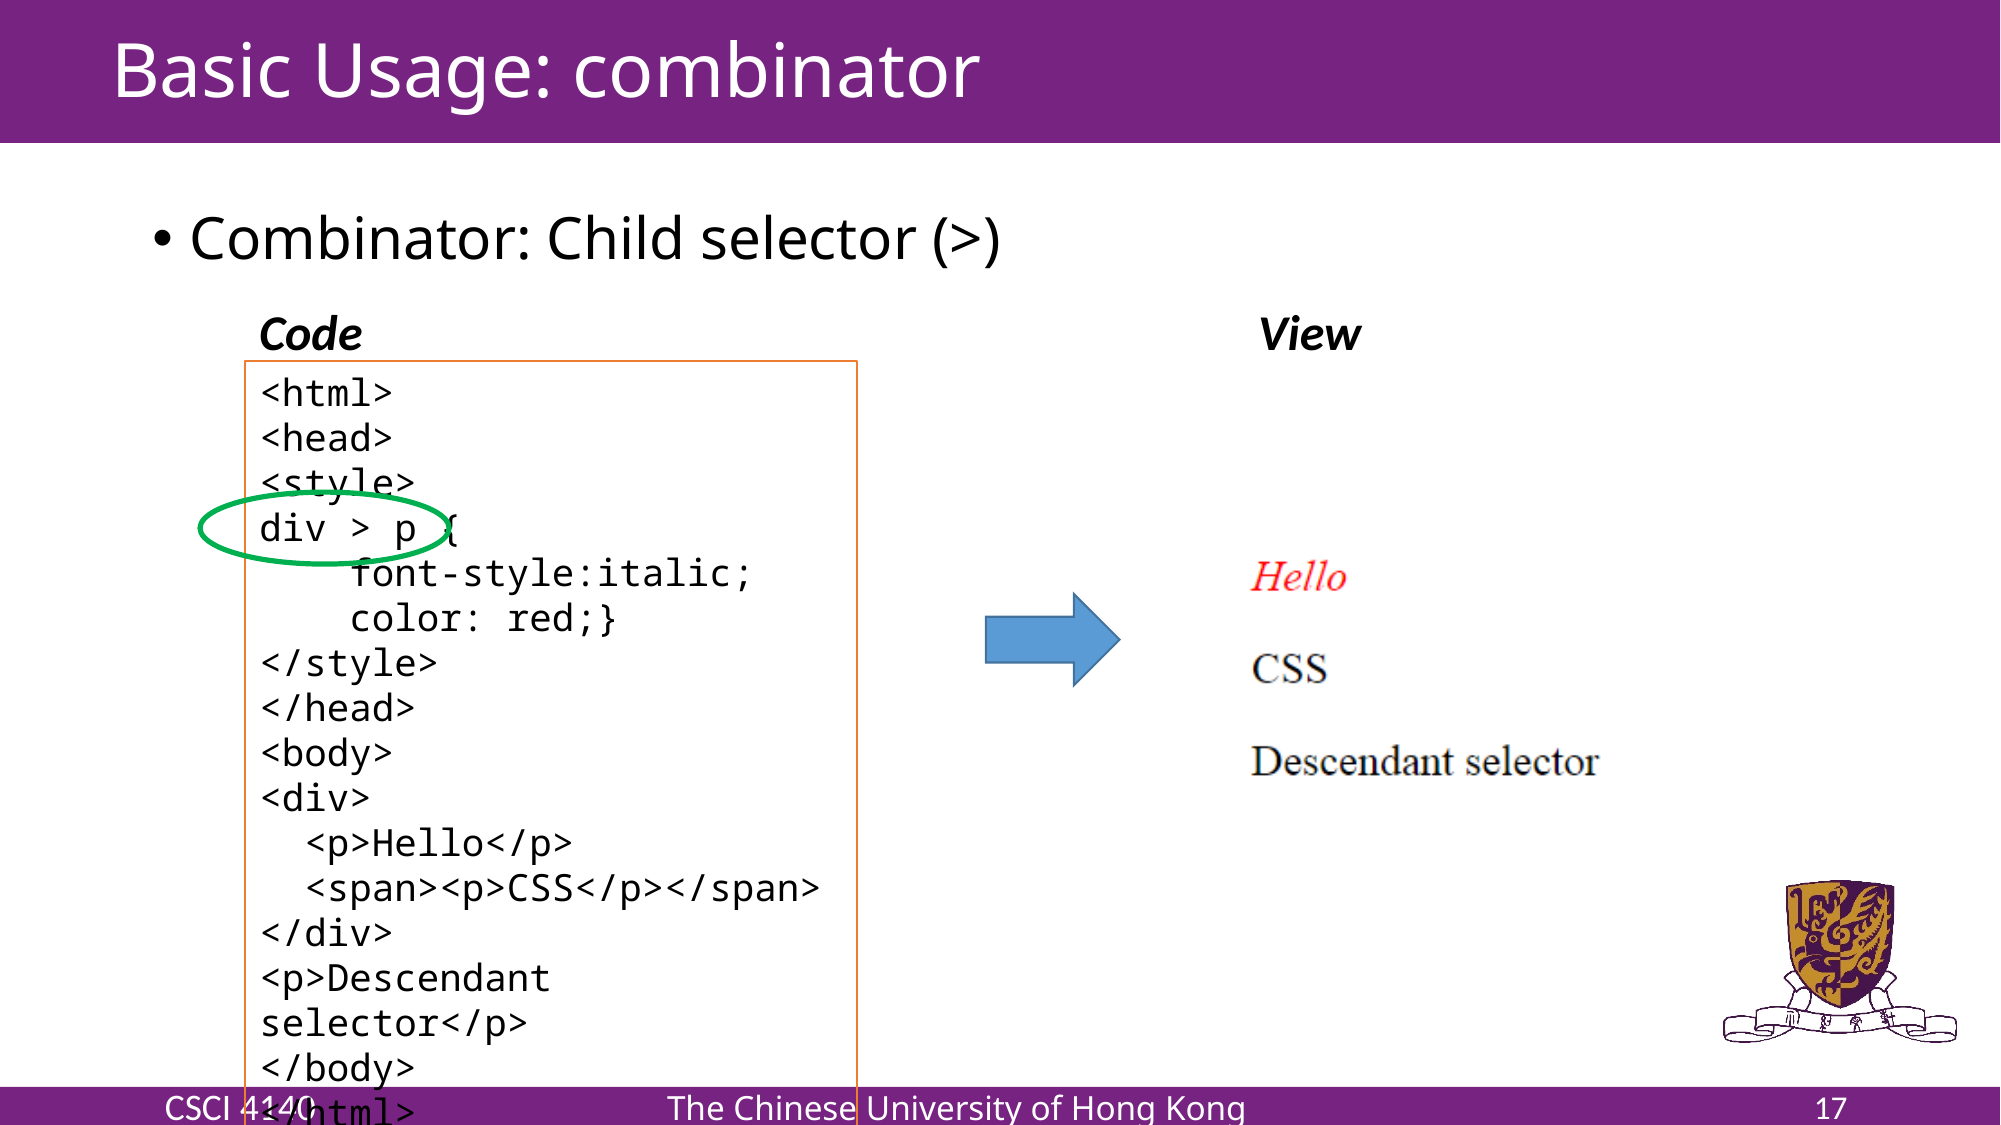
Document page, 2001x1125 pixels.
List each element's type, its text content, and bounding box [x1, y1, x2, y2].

picture [1723, 1026, 1957, 1043]
picture [1243, 544, 1633, 810]
text_box <html> <head> <style> div > p { font-style:italic; color: red;} </style> </head> <body> <div> <p>Hello</p> <span><p>CSS</p></span> </div> <p>Descendant selector</p> </body> </html> [244, 361, 858, 1125]
text_box [198, 491, 451, 566]
text_box [984, 591, 1122, 688]
text_box View [1243, 292, 1404, 368]
text_box Code [244, 292, 405, 368]
slide_number 17 [1723, 1075, 1863, 1125]
title Basic Usage: combinator [96, 4, 1808, 143]
list Combinator: Child selector (>) [137, 201, 1968, 1026]
